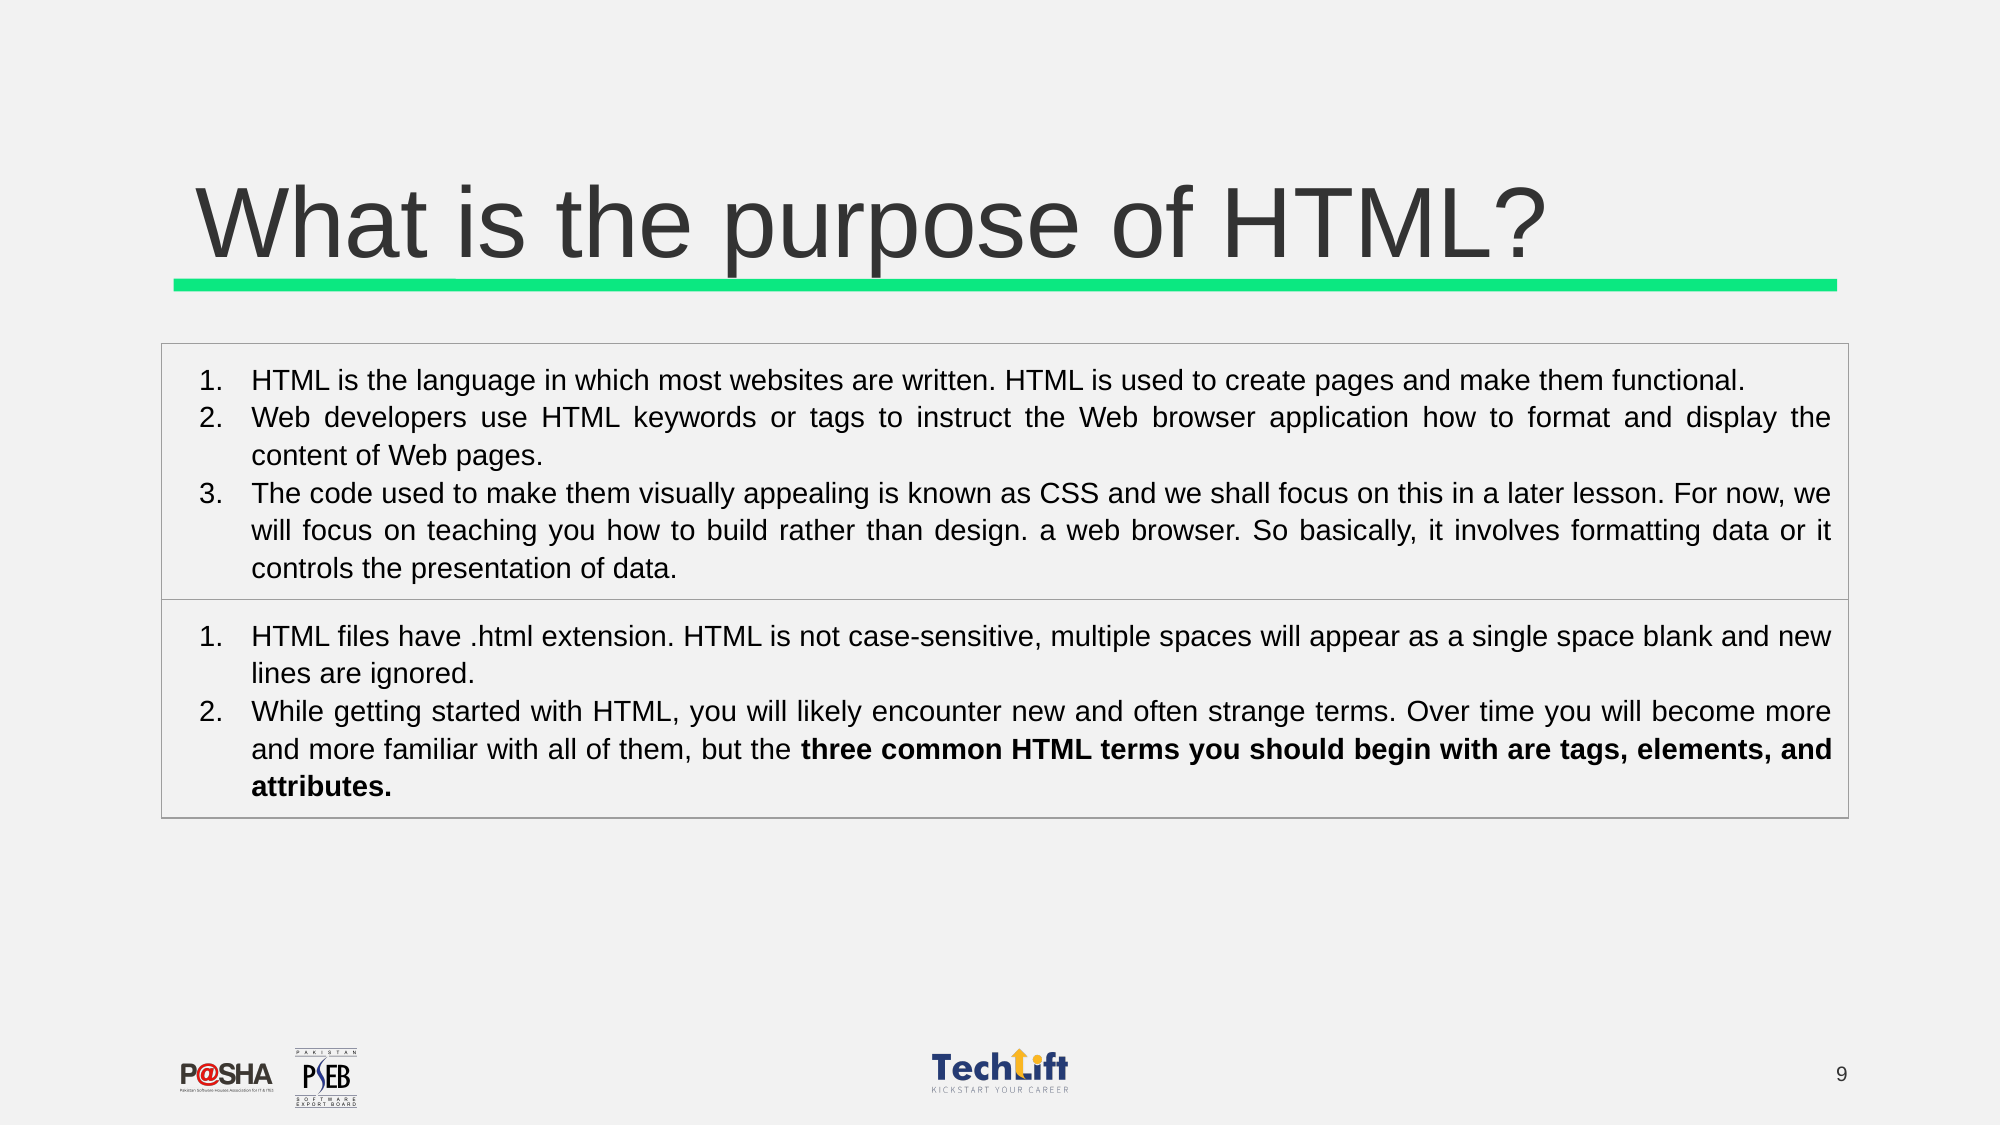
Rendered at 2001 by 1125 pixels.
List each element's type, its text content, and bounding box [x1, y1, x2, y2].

slide_number ‹#› [1412, 1042, 1863, 1103]
table_header HTML is the language in which most websites are written. HTML is used to create pages and make them functional. Web developers use HTML keywords or tags to instruct the Web browser application how to format and display the content of Web pages. The code used to make them visually appealing is known as CSS and we shall focus on this in a later lesson. For now, we will focus on teaching you how to build rather than design. a web browser. So basically, it involves formatting data or it controls the presentation of data. [162, 344, 1848, 599]
table_cell HTML files have .html extension. HTML is not case-sensitive, multiple spaces will appear as a single space blank and new lines are ignored. While getting started with HTML, you will likely encounter new and often strange terms. Over time you will become more and more familiar with all of them, but the three common HTML terms you should begin with are tags, elements, and attributes. [162, 600, 1848, 817]
title What is the purpose of HTML? [180, 47, 1830, 285]
picture [932, 1048, 1068, 1093]
picture [295, 1048, 357, 1108]
picture [180, 1063, 274, 1093]
